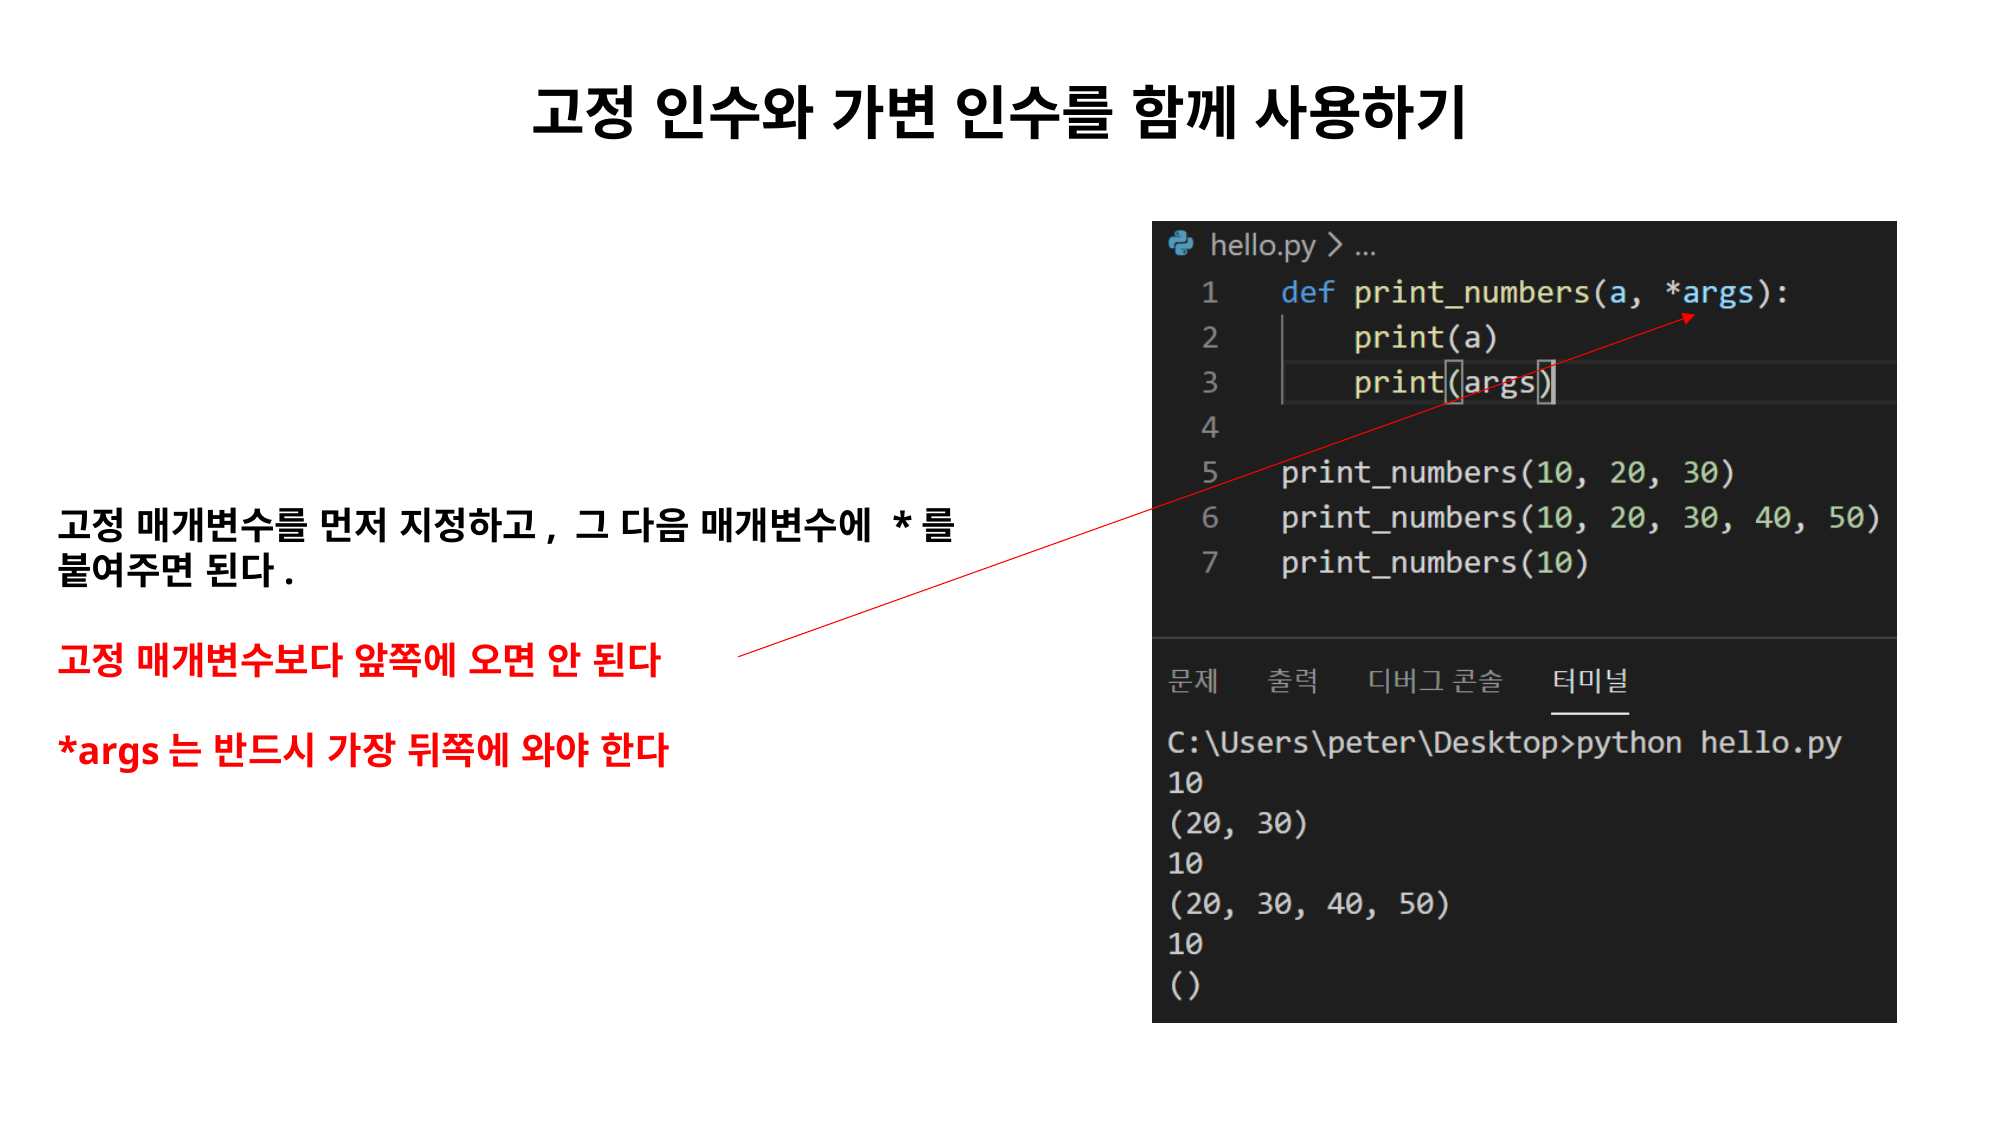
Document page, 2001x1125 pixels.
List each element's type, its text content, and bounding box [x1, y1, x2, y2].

picture [1152, 221, 1897, 1023]
text_box 고정 매개변수를 먼저 지정하고, 그 다음 매개변수에 *를 붙여주면 된다. 고정 매개변수보다 앞쪽에 오면 안 된다 *args는 반드시 가장 뒤쪽에 와야 한다 [42, 494, 1098, 780]
text_box 고정 인수와 가변 인수를 함께 사용하기 [516, 69, 1484, 154]
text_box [738, 314, 1696, 657]
